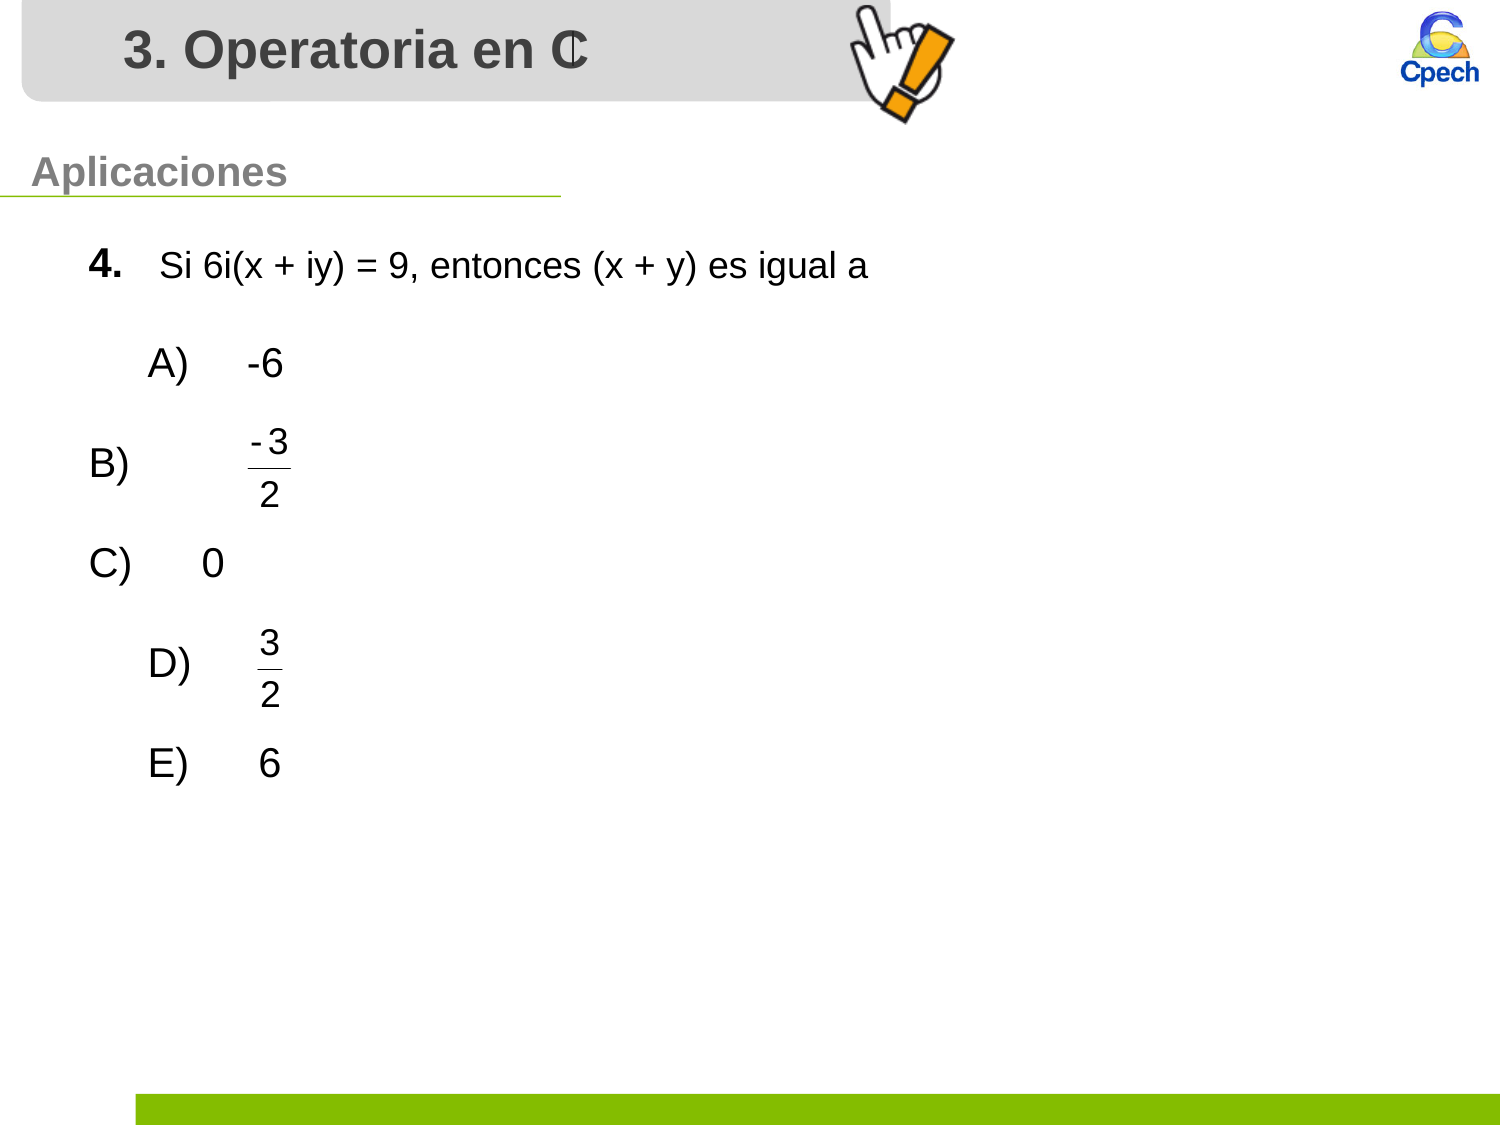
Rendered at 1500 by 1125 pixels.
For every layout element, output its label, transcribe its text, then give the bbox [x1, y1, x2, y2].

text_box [21, 0, 1117, 125]
text_box Si 6i(x + iy) = 9, entonces (x + y) es igual a [144, 233, 1437, 293]
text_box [241, 418, 299, 516]
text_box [0, 136, 1294, 254]
picture [1396, 7, 1483, 94]
text_box 4. A) -6 B) C) 0 E) 6 [73, 228, 1500, 843]
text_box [251, 619, 290, 717]
